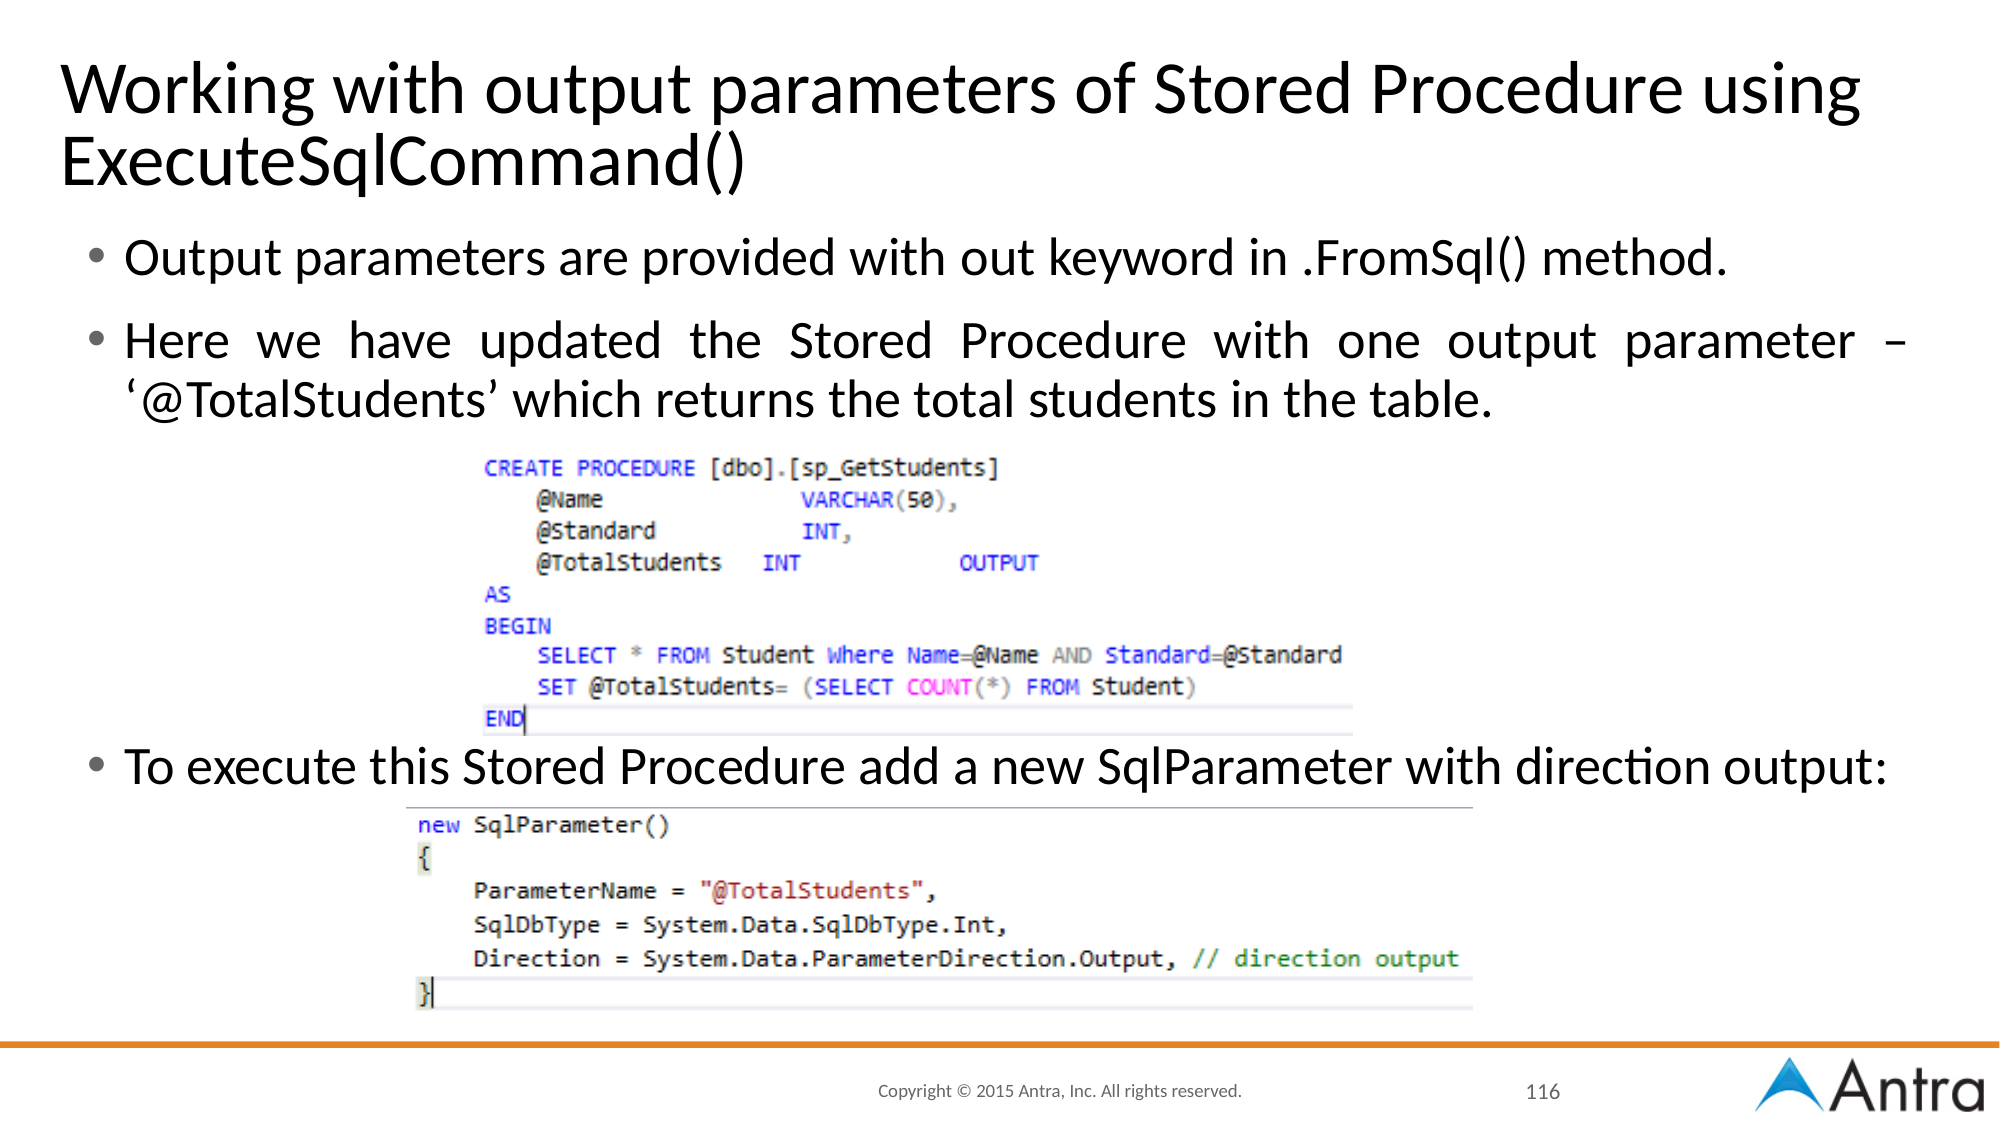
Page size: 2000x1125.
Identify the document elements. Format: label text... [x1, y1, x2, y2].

slide_number 116 [1498, 1075, 1561, 1106]
list Output parameters are provided with out keyword in .FromSql() method. Here we have updated the Stored Procedure with one output parameter – ‘@TotalStudents’ which returns the total students in the table. To execute this Stored Procedure add a new SqlParameter with direction output: [87, 228, 1913, 954]
picture [1744, 1048, 1994, 1122]
title Working with output parameters of Stored Procedure using ExecuteSqlCommand() [60, 53, 1886, 200]
picture [470, 453, 1353, 736]
picture [406, 807, 1473, 1015]
